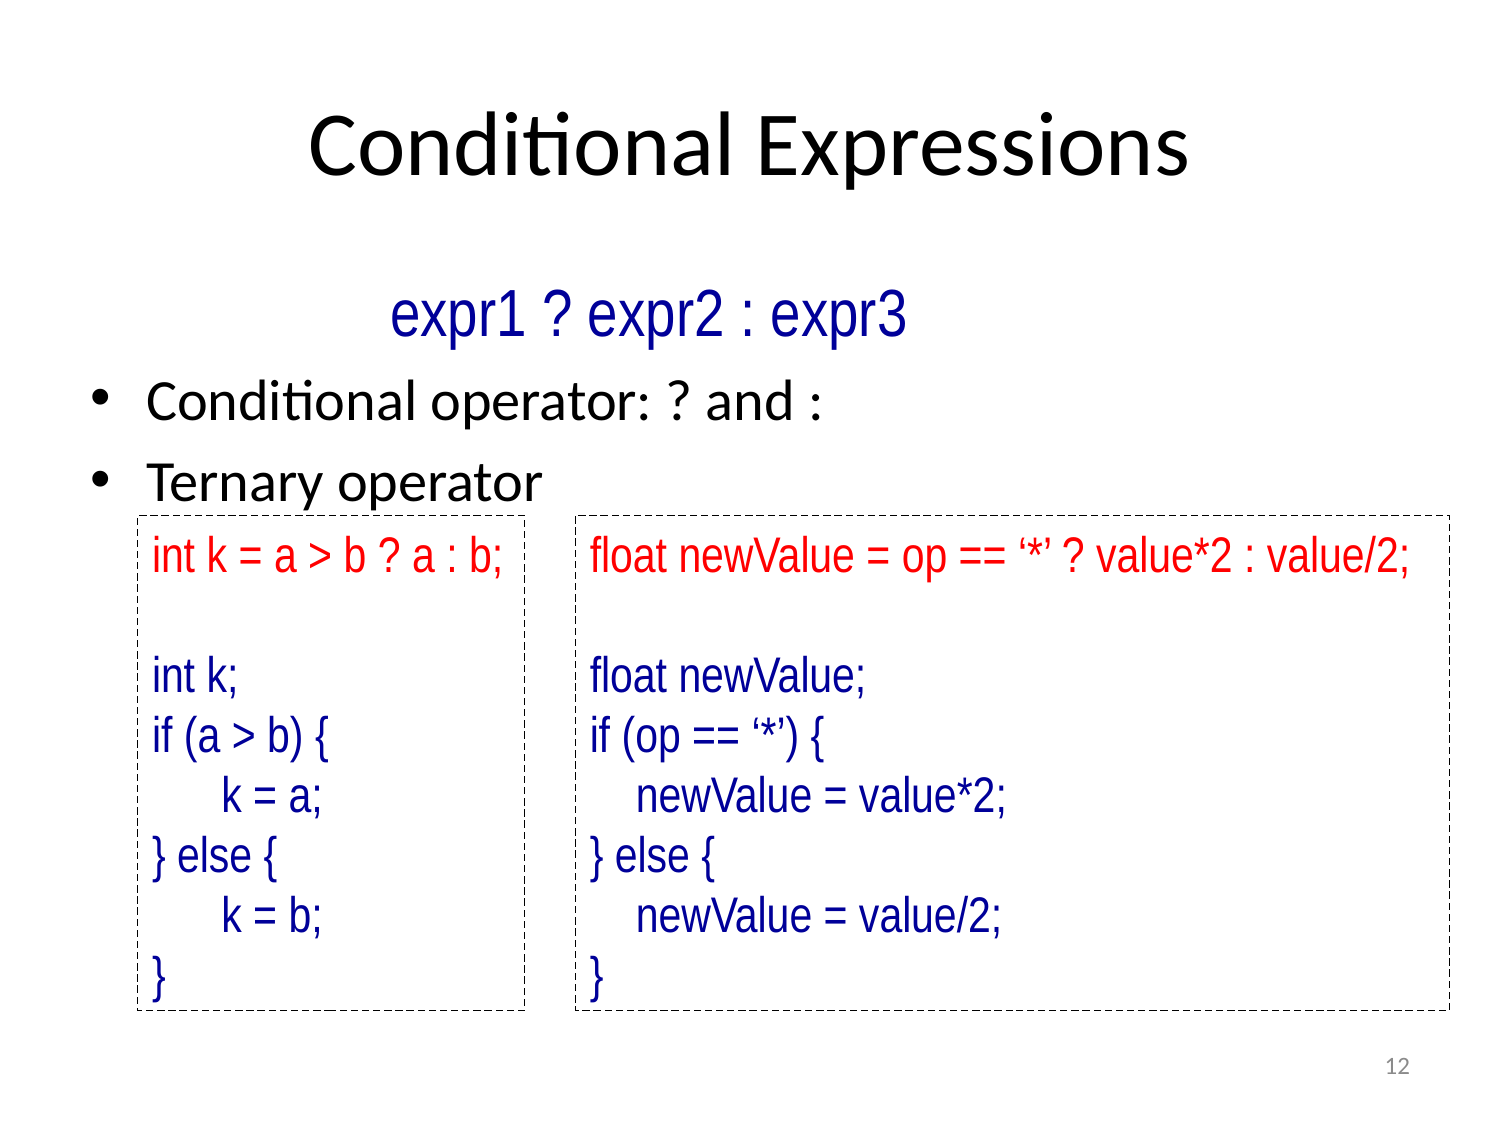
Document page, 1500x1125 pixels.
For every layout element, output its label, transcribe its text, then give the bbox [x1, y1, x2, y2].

title Conditional Expressions [75, 45, 1425, 233]
slide_number 12 [1287, 1034, 1425, 1095]
text_box int k = a > b ? a : b; int k; if (a > b) { k = a; } else { k = b; } [137, 515, 525, 1011]
text_box float newValue = op == ‘*’ ? value*2 : value/2; float newValue; if (op == ‘*’) { newValue = value*2; } else { newValue = value/2; } [575, 515, 1450, 1011]
list expr1 ? expr2 : expr3 Conditional operator: ? and : Ternary operator [75, 262, 1425, 1005]
